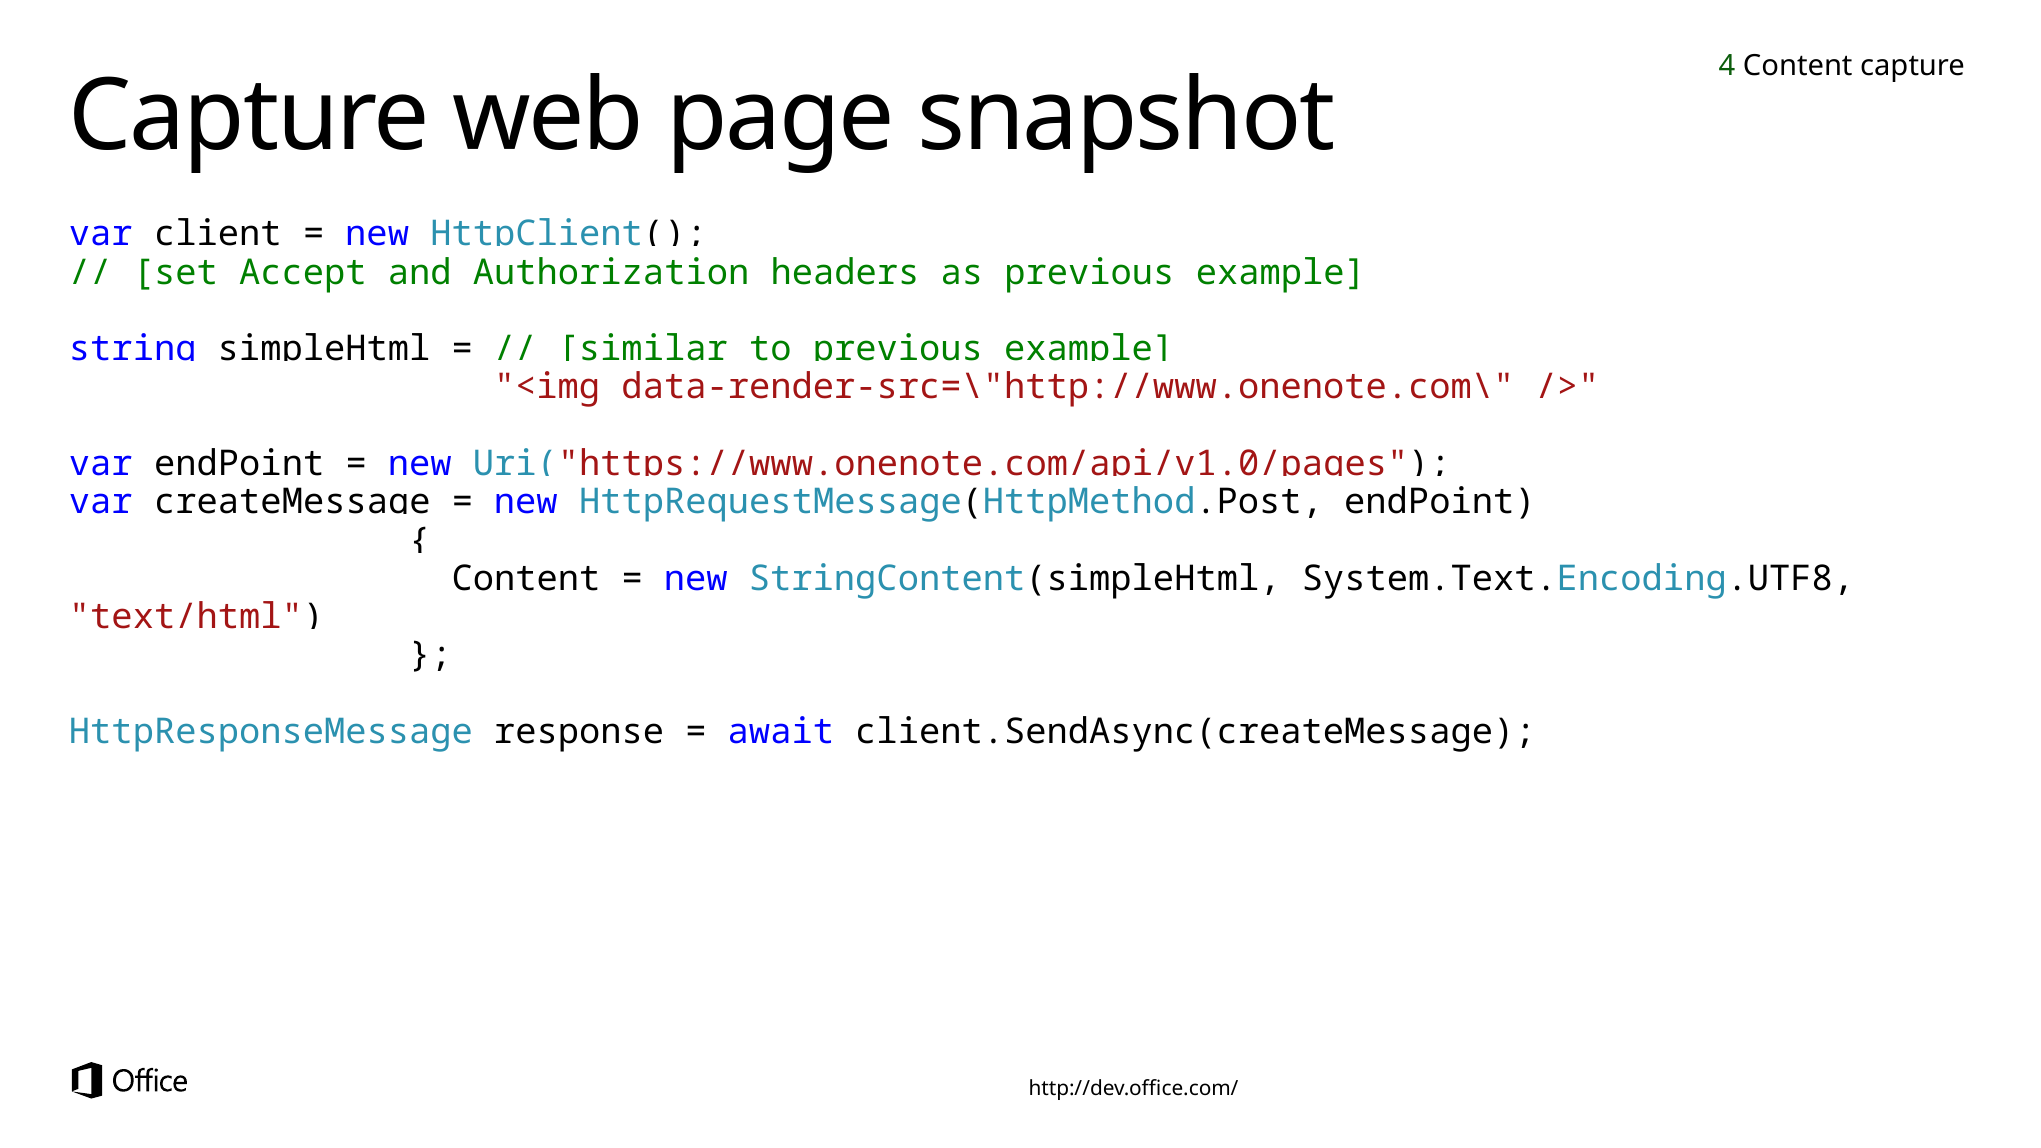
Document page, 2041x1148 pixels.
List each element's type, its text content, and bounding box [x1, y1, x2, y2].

title Capture web page snapshot [45, 48, 1996, 199]
footer 4 Content capture [1306, 48, 1996, 110]
list var client = new HttpClient(); // [set Accept and Authorization headers as previous example] string simpleHtml = // [similar to previous example] "<img data-render-src=\"http://www.onenote.com\" />" var endPoint = new Uri("https://www.onenote.com/api/v1.0/pages"); var createMessage = new HttpRequestMessage(HttpMethod.Post, endPoint) { Content = new StringContent(simpleHtml, System.Text.Encoding.UTF8, "text/html") }; HttpResponseMessage response = await client.SendAsync(createMessage); [45, 200, 1996, 733]
